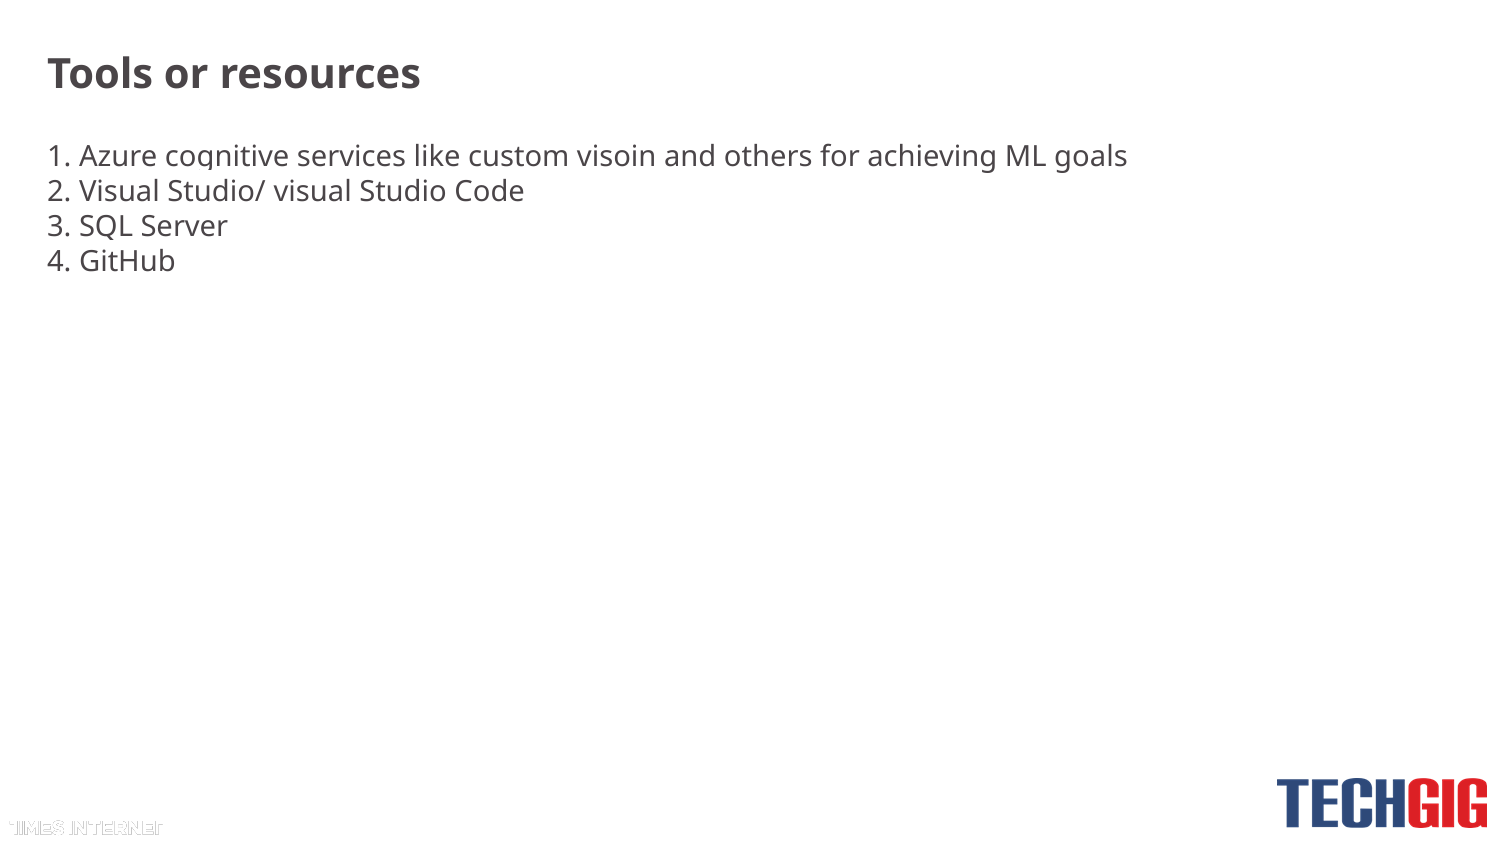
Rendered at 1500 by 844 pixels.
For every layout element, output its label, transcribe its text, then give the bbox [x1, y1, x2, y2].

title 1. Azure cognitive services like custom visoin and others for achieving ML goals 2. Visual Studio/ visual Studio Code 3. SQL Server 4. GitHub [32, 121, 1359, 426]
picture [8, 818, 164, 837]
title Tools or resources [32, 31, 1359, 121]
picture [1277, 777, 1488, 828]
